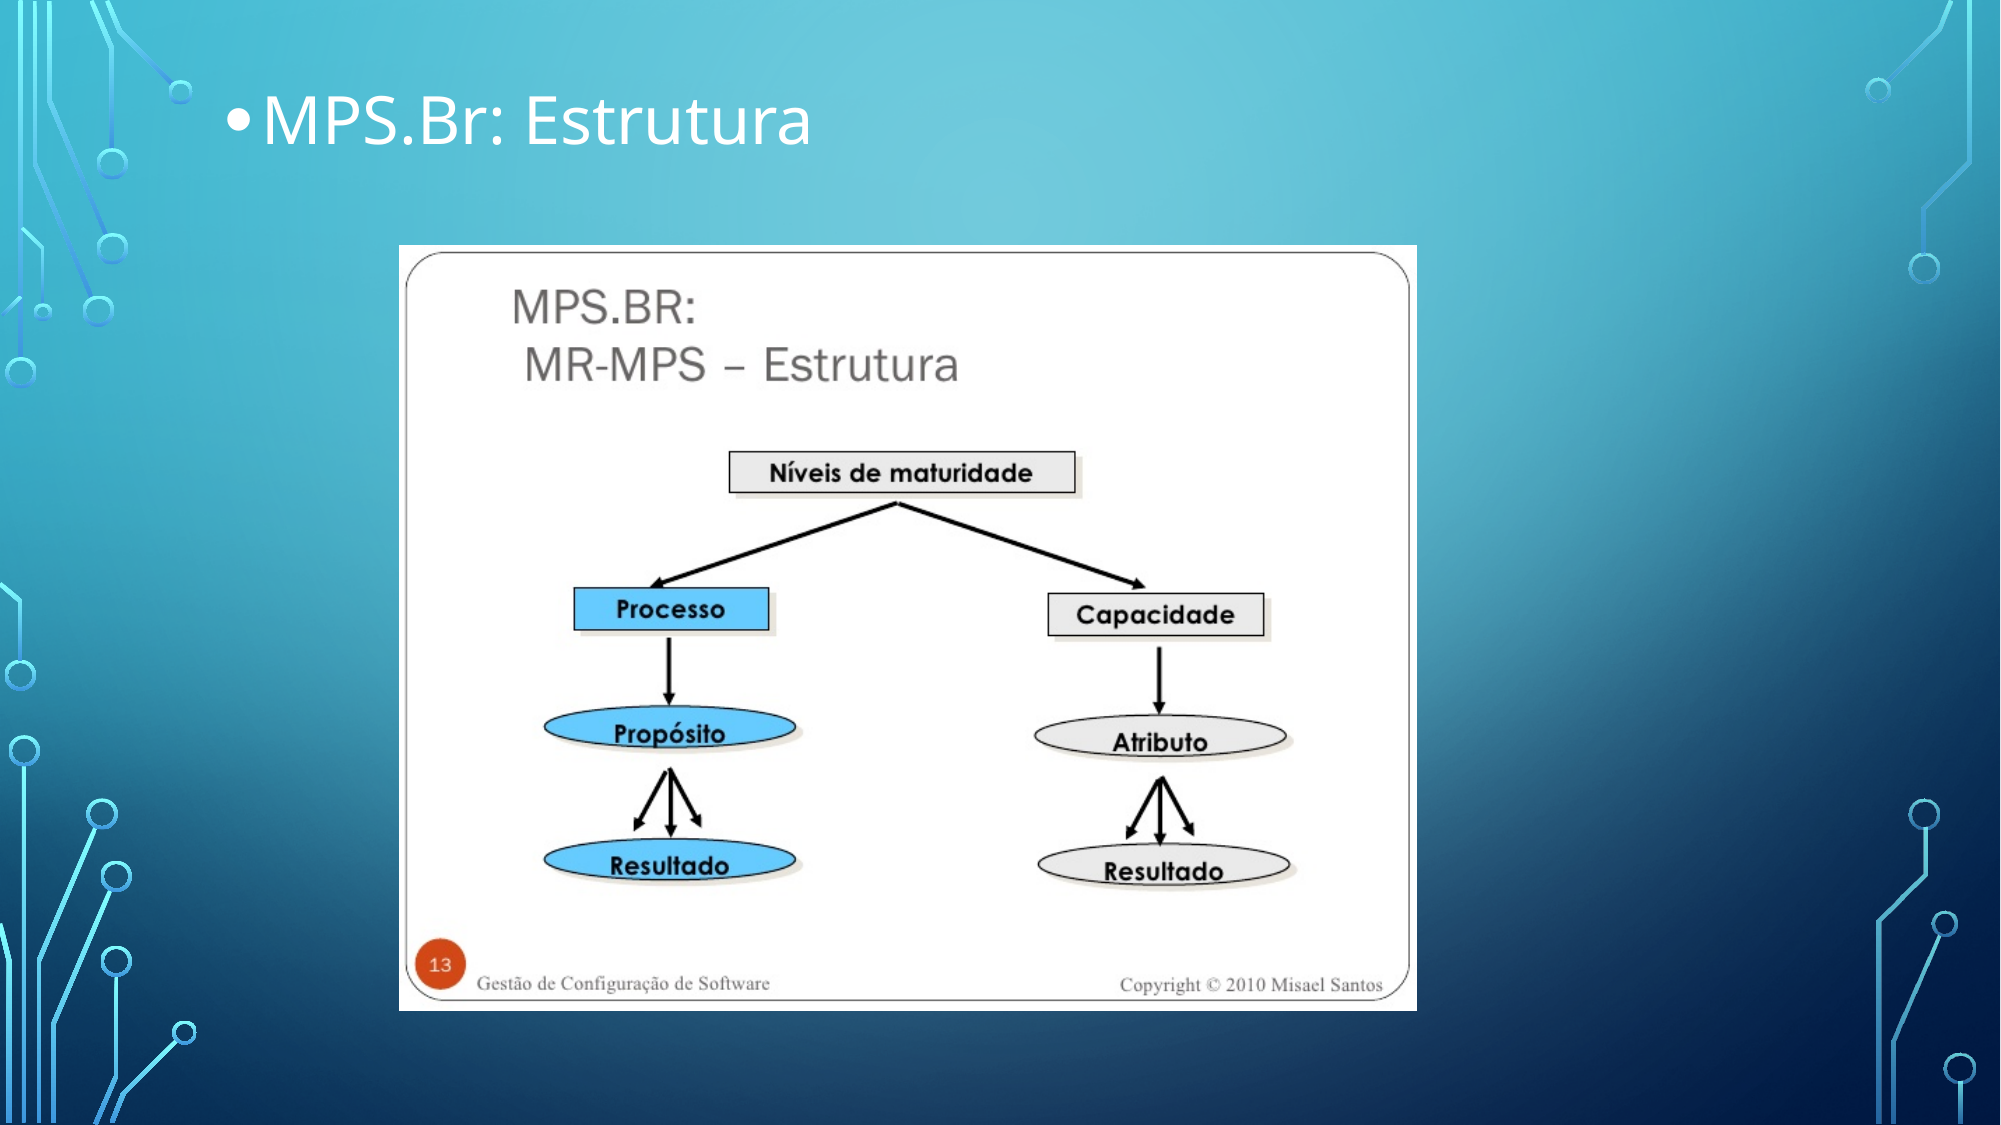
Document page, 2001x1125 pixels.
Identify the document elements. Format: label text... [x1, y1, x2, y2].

picture [399, 244, 1418, 1011]
list MPS.Br: Estrutura [209, 54, 1835, 207]
